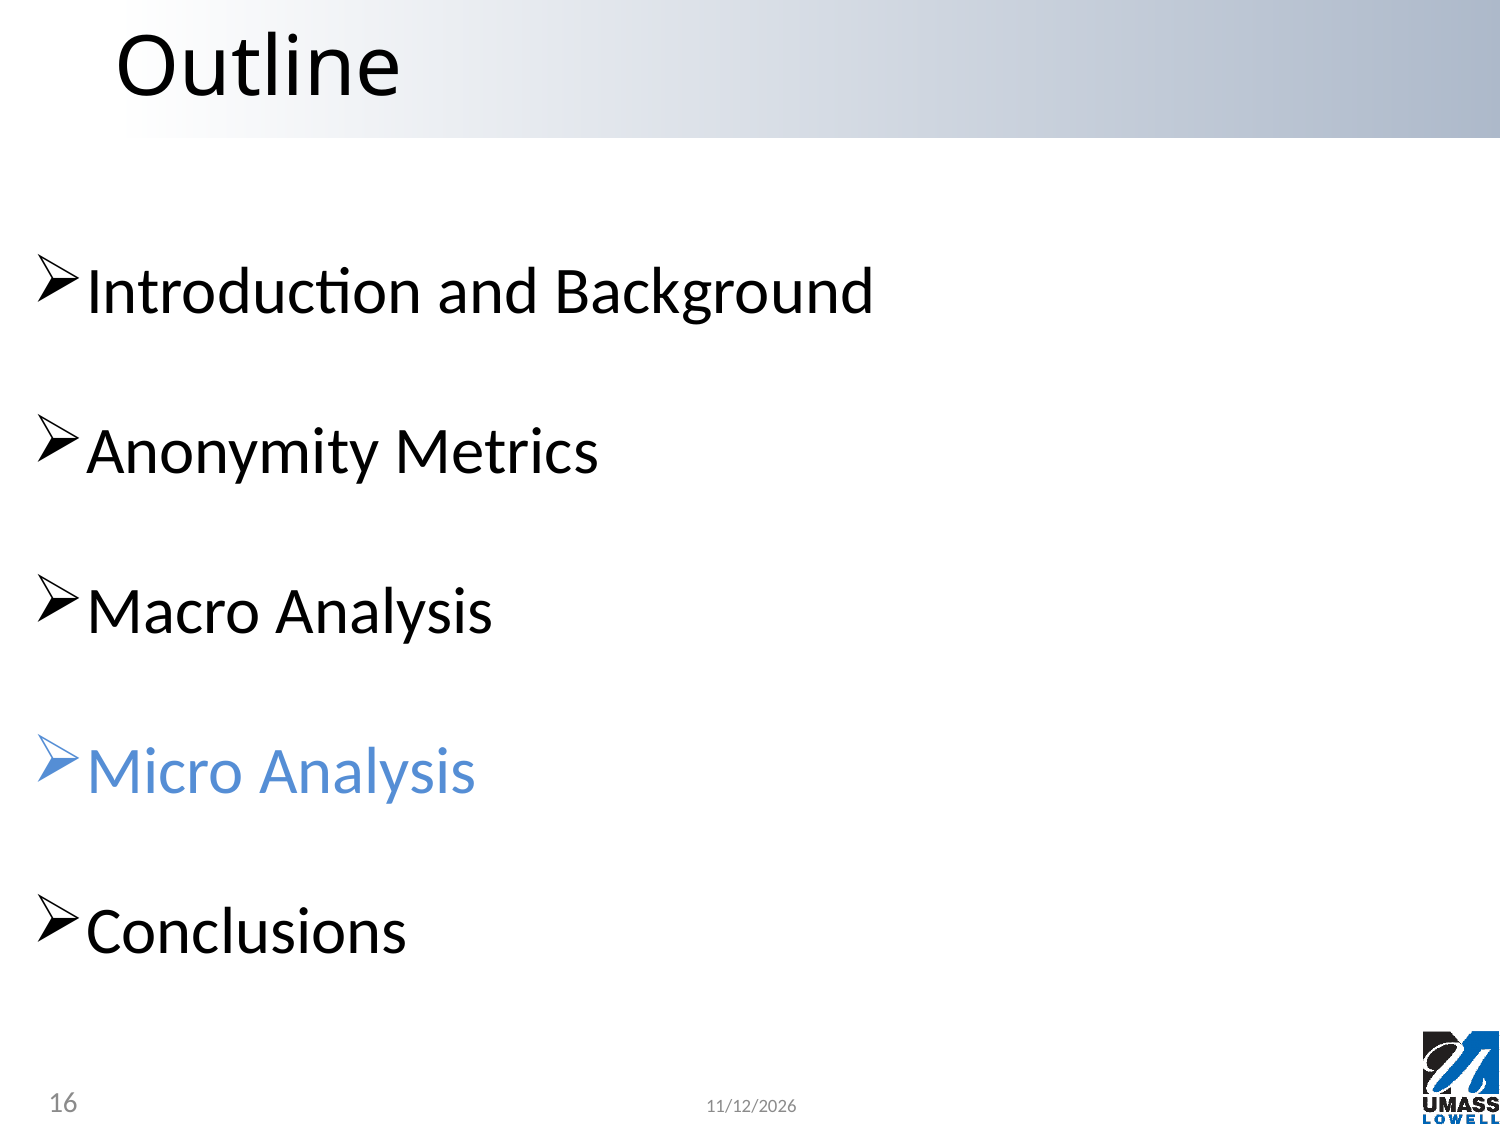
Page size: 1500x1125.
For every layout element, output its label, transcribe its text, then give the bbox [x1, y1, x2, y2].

picture [1421, 1029, 1500, 1125]
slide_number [690, 1074, 894, 1125]
text_box Introduction and Background Anonymity Metrics Macro Analysis Micro Analysis Conclusions [18, 159, 1470, 975]
slide_number 16 [0, 1070, 93, 1125]
title Outline [99, 12, 1450, 125]
